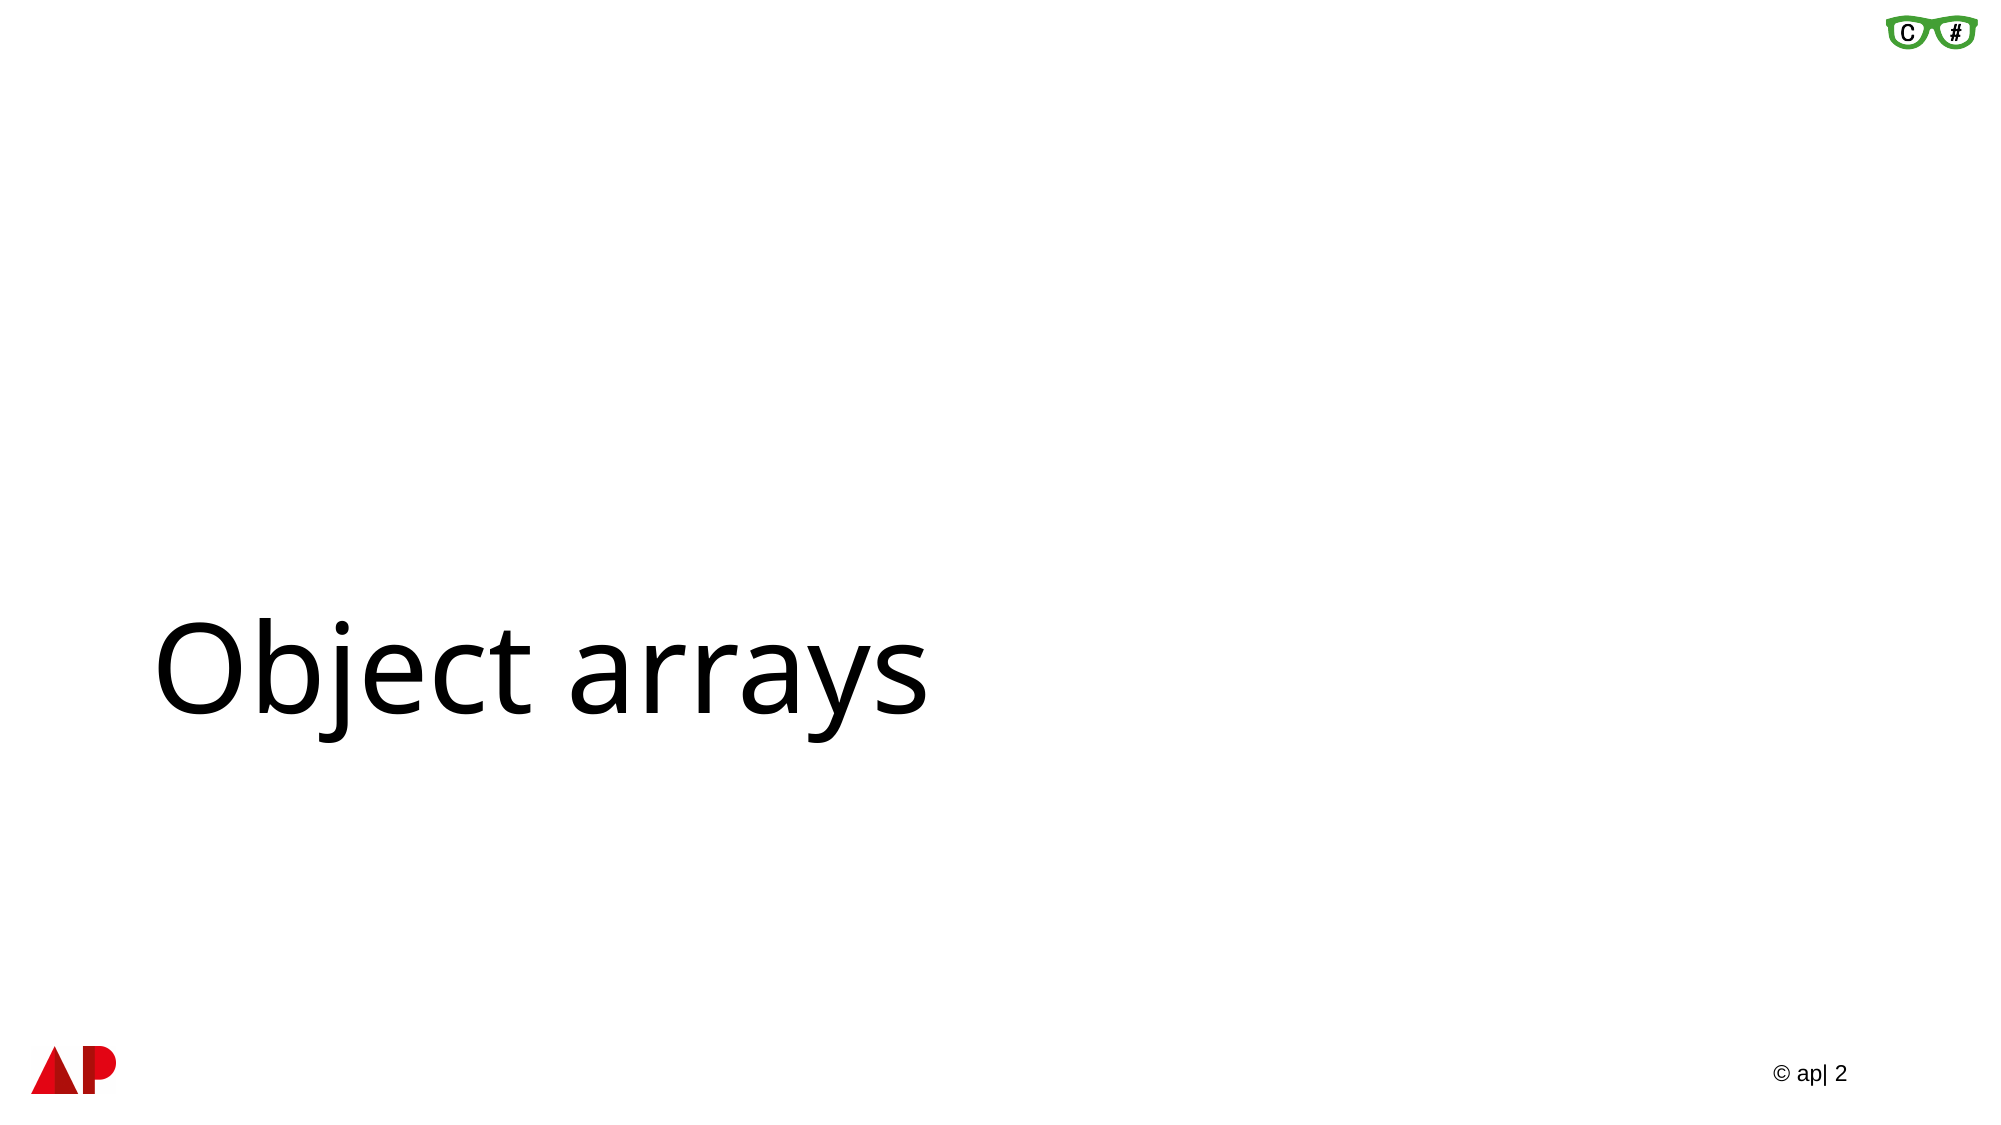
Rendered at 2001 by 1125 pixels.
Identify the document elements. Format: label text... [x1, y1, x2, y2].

picture [1876, 0, 1985, 63]
slide_number © ap| 2 [1412, 1042, 1863, 1103]
picture [31, 1046, 116, 1094]
title Object arrays [136, 280, 1862, 749]
